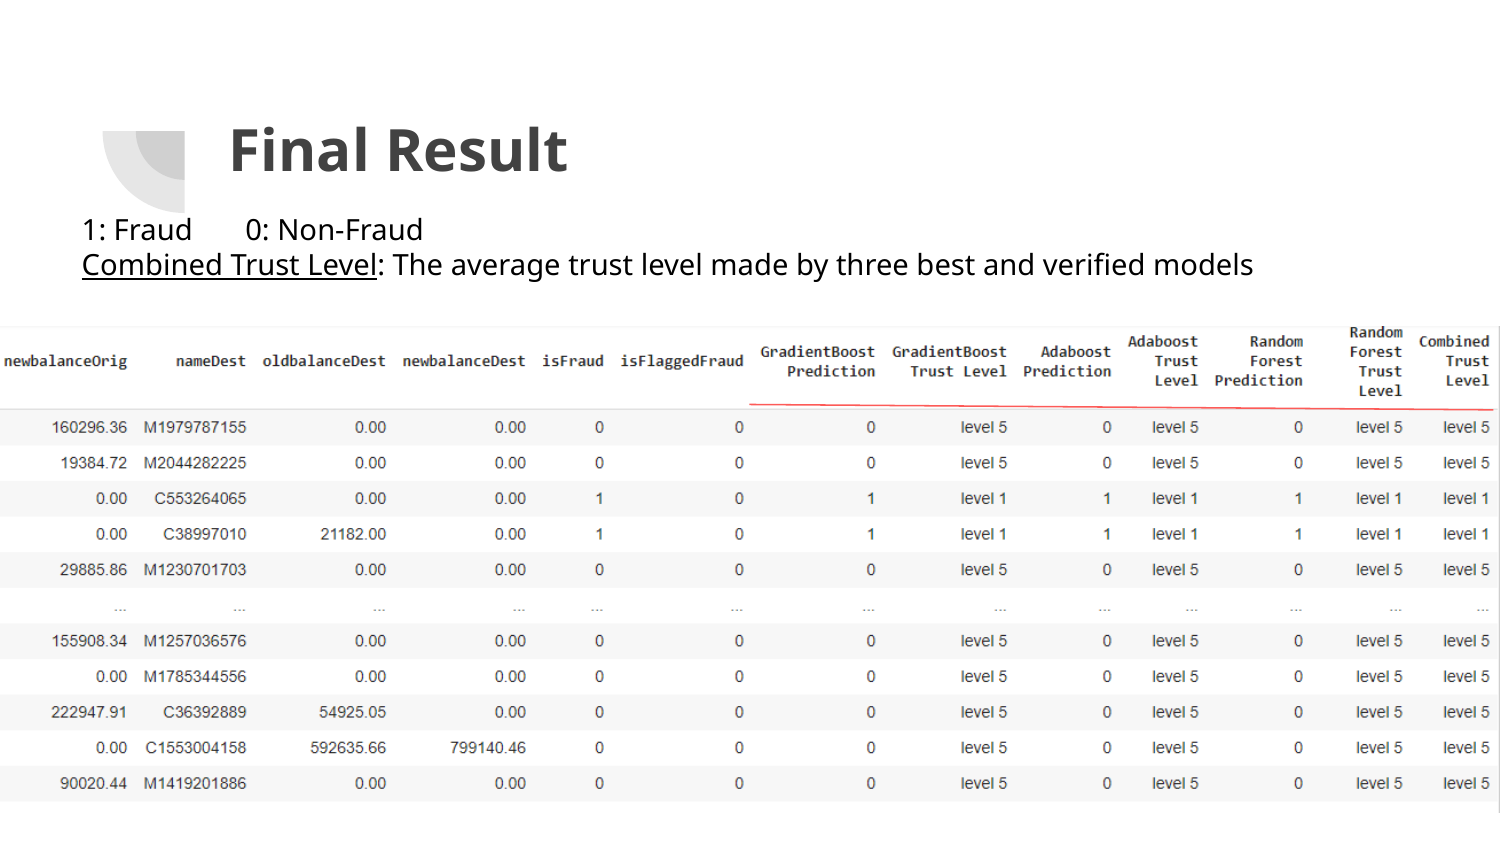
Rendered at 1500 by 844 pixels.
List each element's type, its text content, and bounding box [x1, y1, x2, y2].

picture [0, 326, 1500, 813]
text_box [749, 404, 1494, 411]
title Final Result [213, 98, 1368, 263]
text_box 1: Fraud 0: Non-Fraud Combined Trust Level: The average trust level made by three best and verified models [66, 196, 1346, 297]
